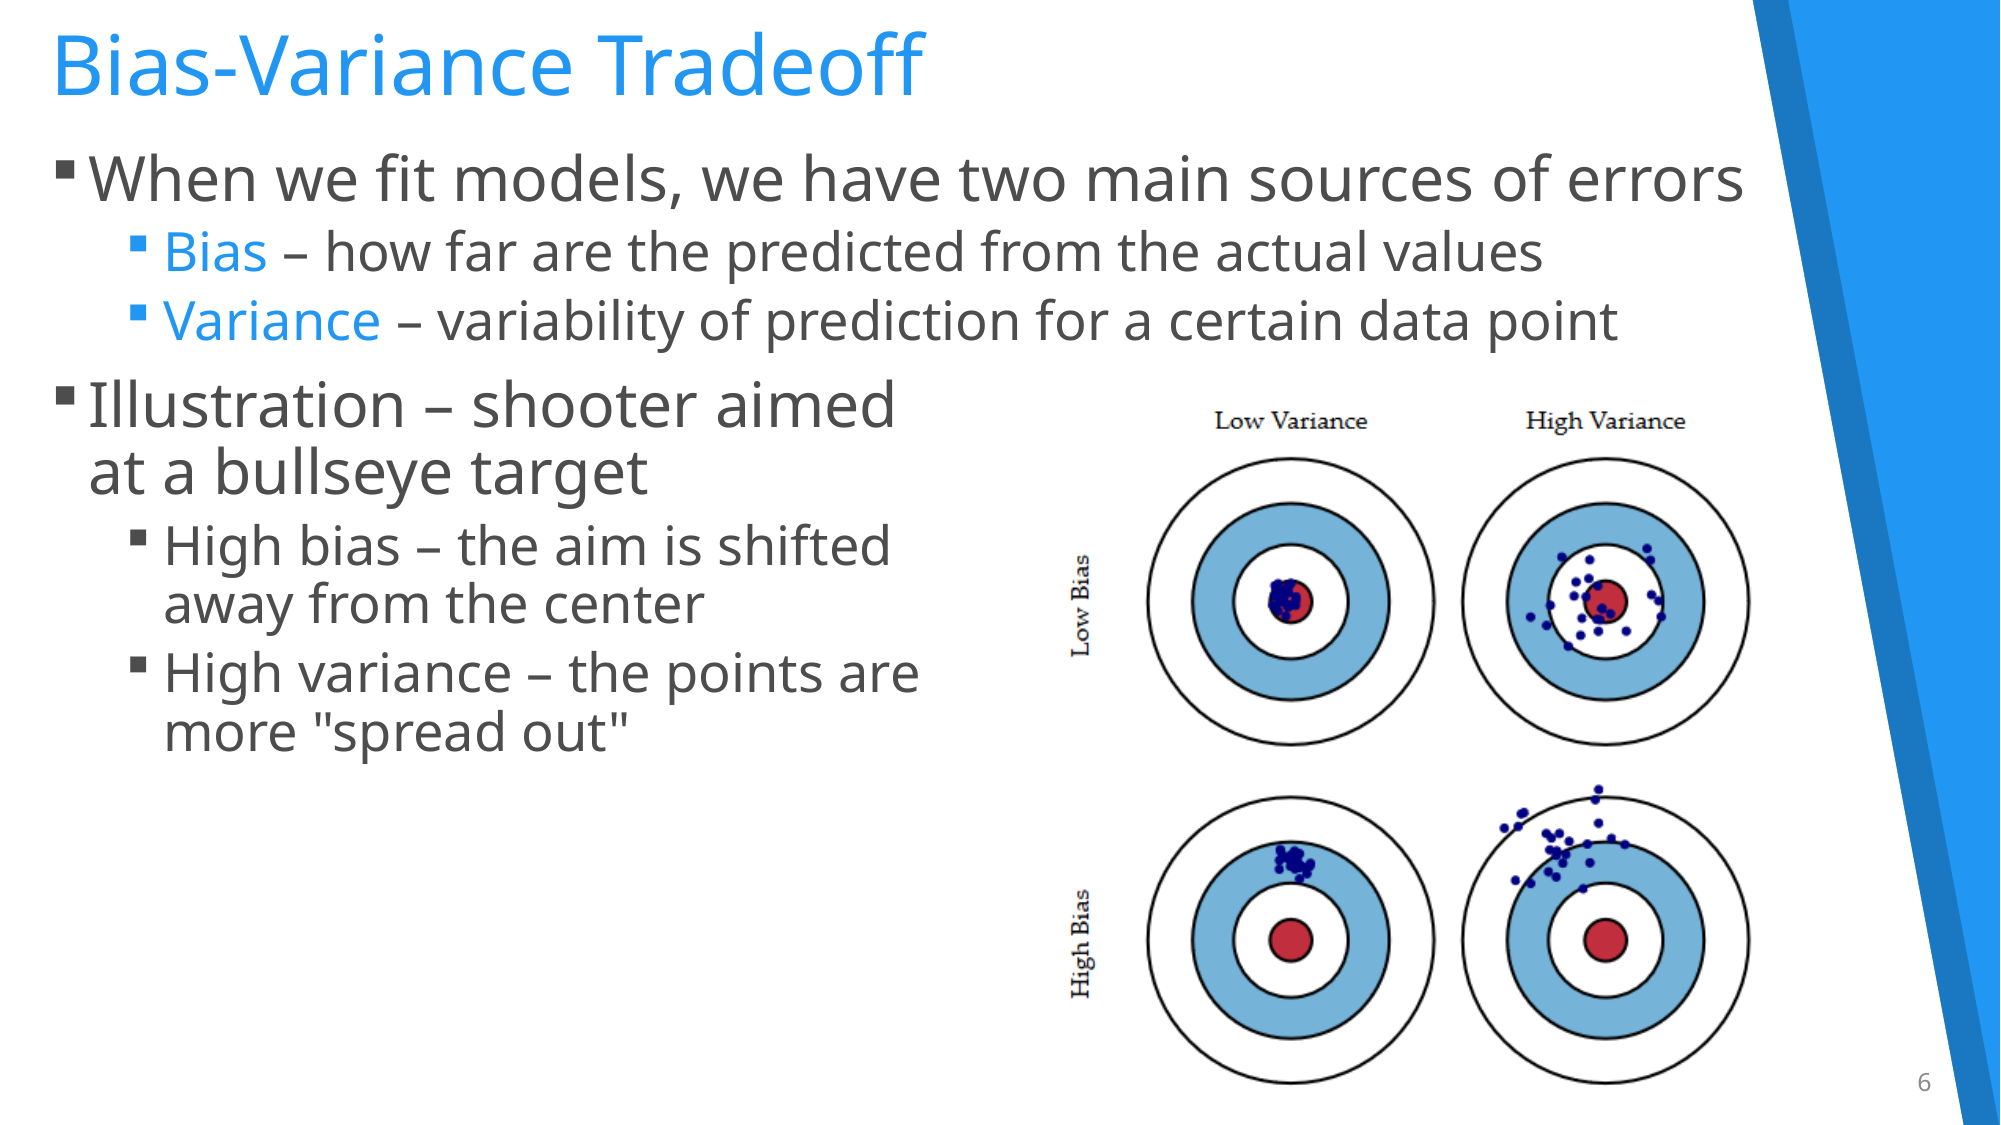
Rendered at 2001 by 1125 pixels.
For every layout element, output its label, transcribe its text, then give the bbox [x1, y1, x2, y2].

slide_number 6 [1877, 1053, 1947, 1114]
list When we fit models, we have two main sources of errors Bias – how far are the predicted from the actual values Variance – variability of prediction for a certain data point Illustration – shooter aimed at a bullseye target High bias – the aim is shifted away from the center High variance – the points are more "spread out" [35, 139, 1959, 1103]
title Bias-Variance Tradeoff [35, 0, 1959, 137]
picture [1062, 407, 1767, 1096]
